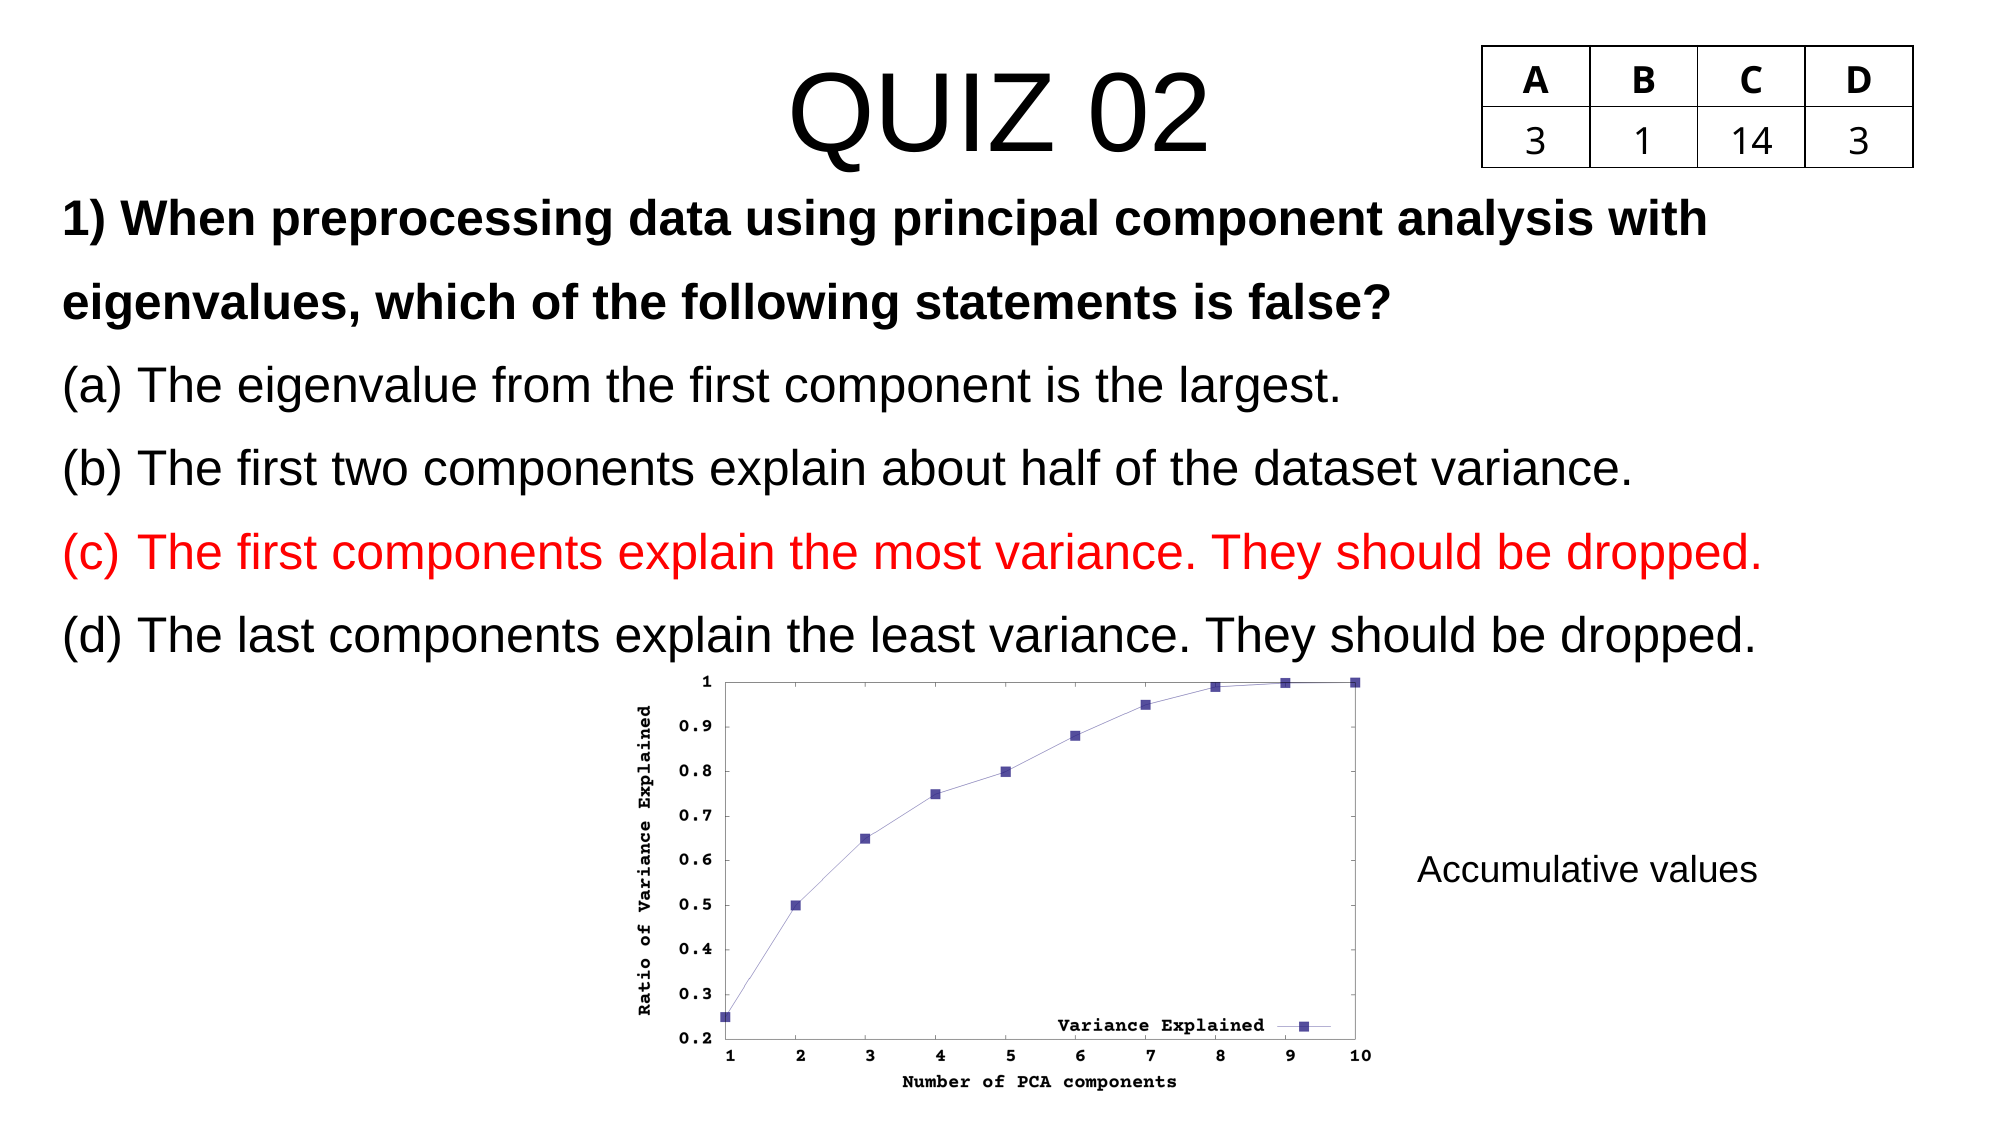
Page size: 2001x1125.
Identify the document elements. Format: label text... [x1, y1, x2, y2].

table_cell 3 [1483, 107, 1589, 167]
text_box 1) When preprocessing data using principal component analysis with eigenvalues, which of the following statements is false? The eigenvalue from the first component is the largest. The first two components explain about half of the dataset variance. The first components explain the most variance. They should be dropped. The last components explain the least variance. They should be dropped. [46, 155, 1954, 670]
text_box QUIZ 02 [323, 31, 1676, 155]
text_box Accumulative values [1402, 837, 1892, 897]
table_header D [1806, 47, 1912, 106]
table_cell 1 [1591, 107, 1697, 167]
picture [623, 665, 1376, 1095]
table_cell 14 [1698, 107, 1804, 167]
table_header B [1591, 47, 1697, 106]
table_header A [1483, 47, 1589, 106]
table_header C [1698, 47, 1804, 106]
table_cell 3 [1806, 107, 1912, 167]
